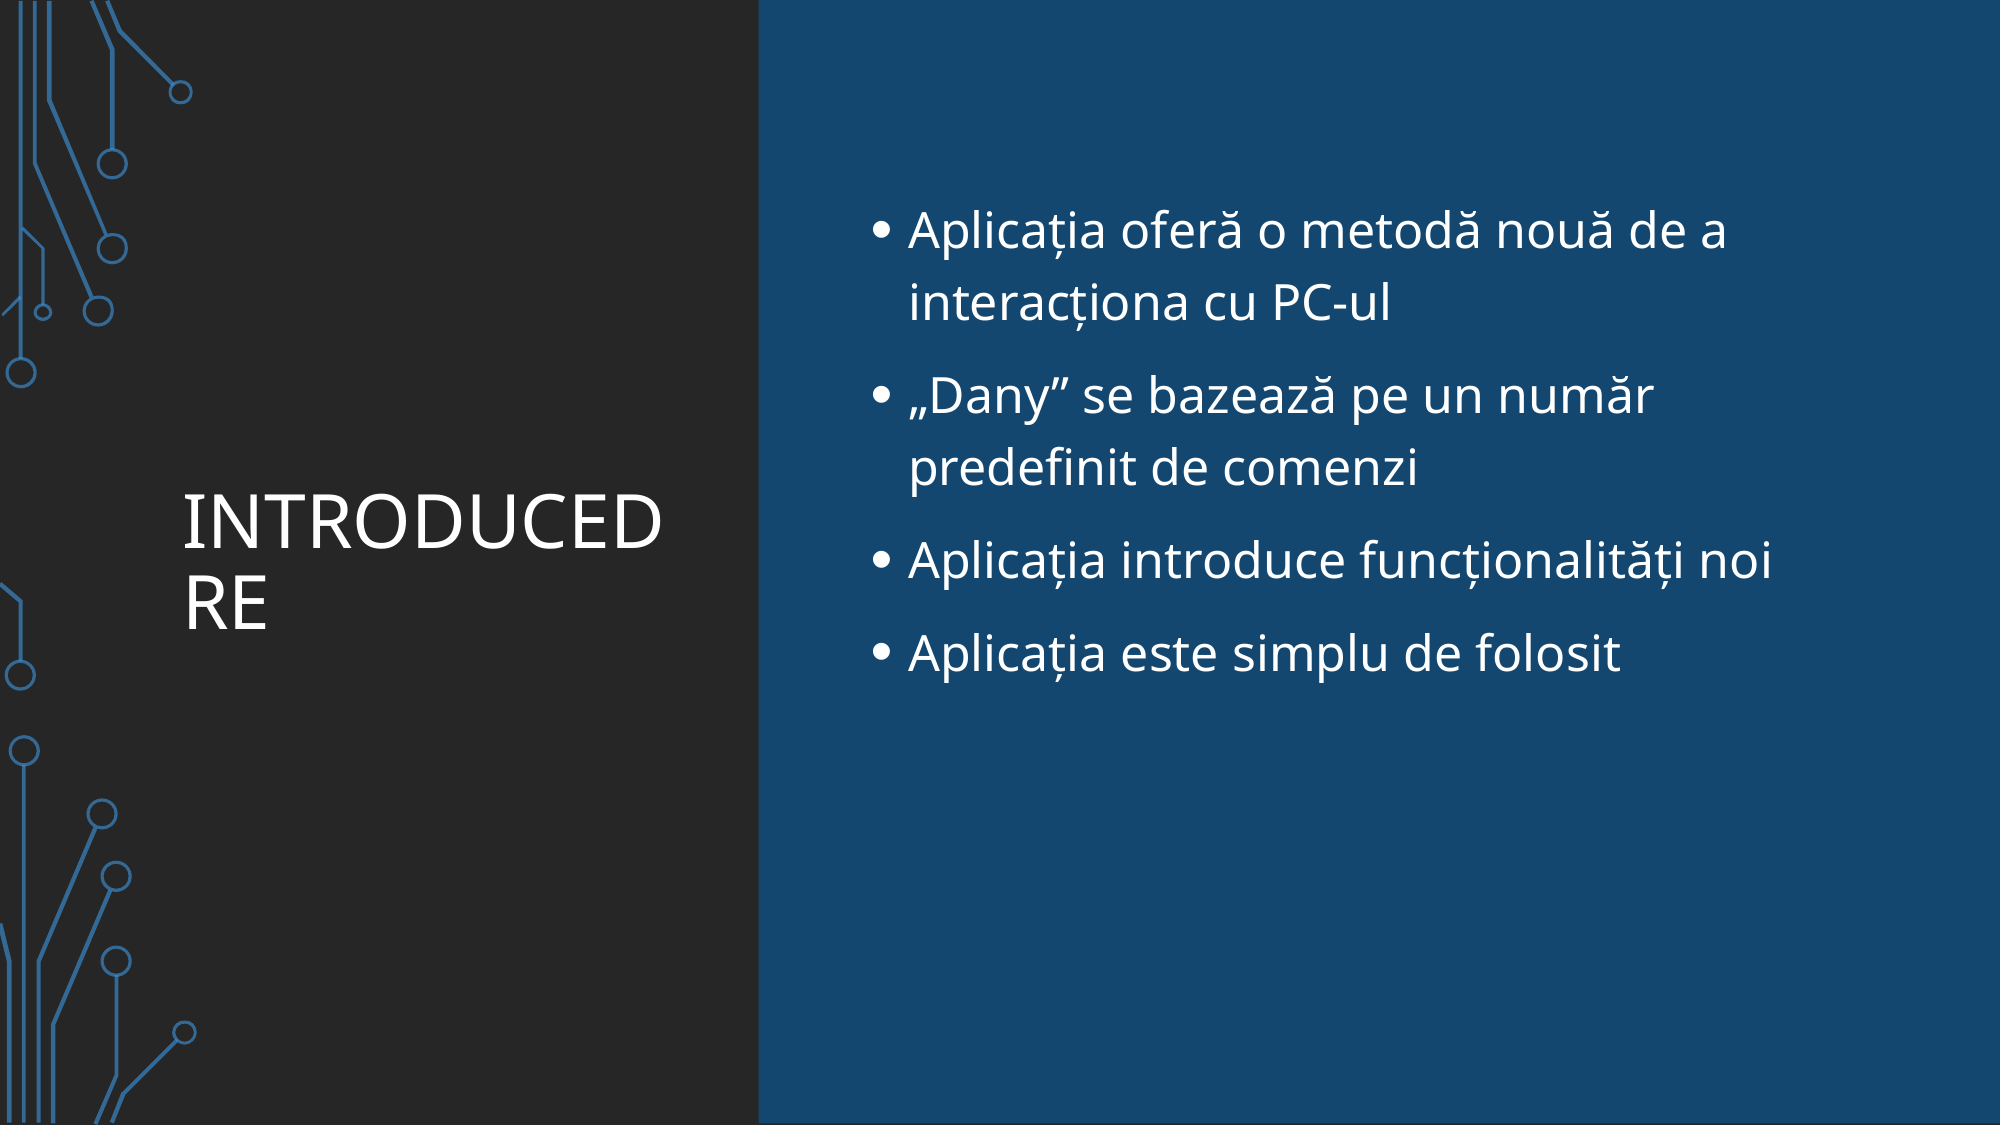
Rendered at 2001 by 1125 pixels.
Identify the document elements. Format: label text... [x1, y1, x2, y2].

text_box [199, 0, 2000, 1125]
list Aplicația oferă o metodă nouă de a interacționa cu PC-ul „Dany” se bazează pe un număr predefinit de comenzi Aplicația introduce funcționalități noi Aplicația este simplu de folosit [855, 179, 1813, 950]
title Introducedre [199, 179, 690, 950]
text_box [758, 0, 2000, 1124]
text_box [0, 0, 199, 1125]
